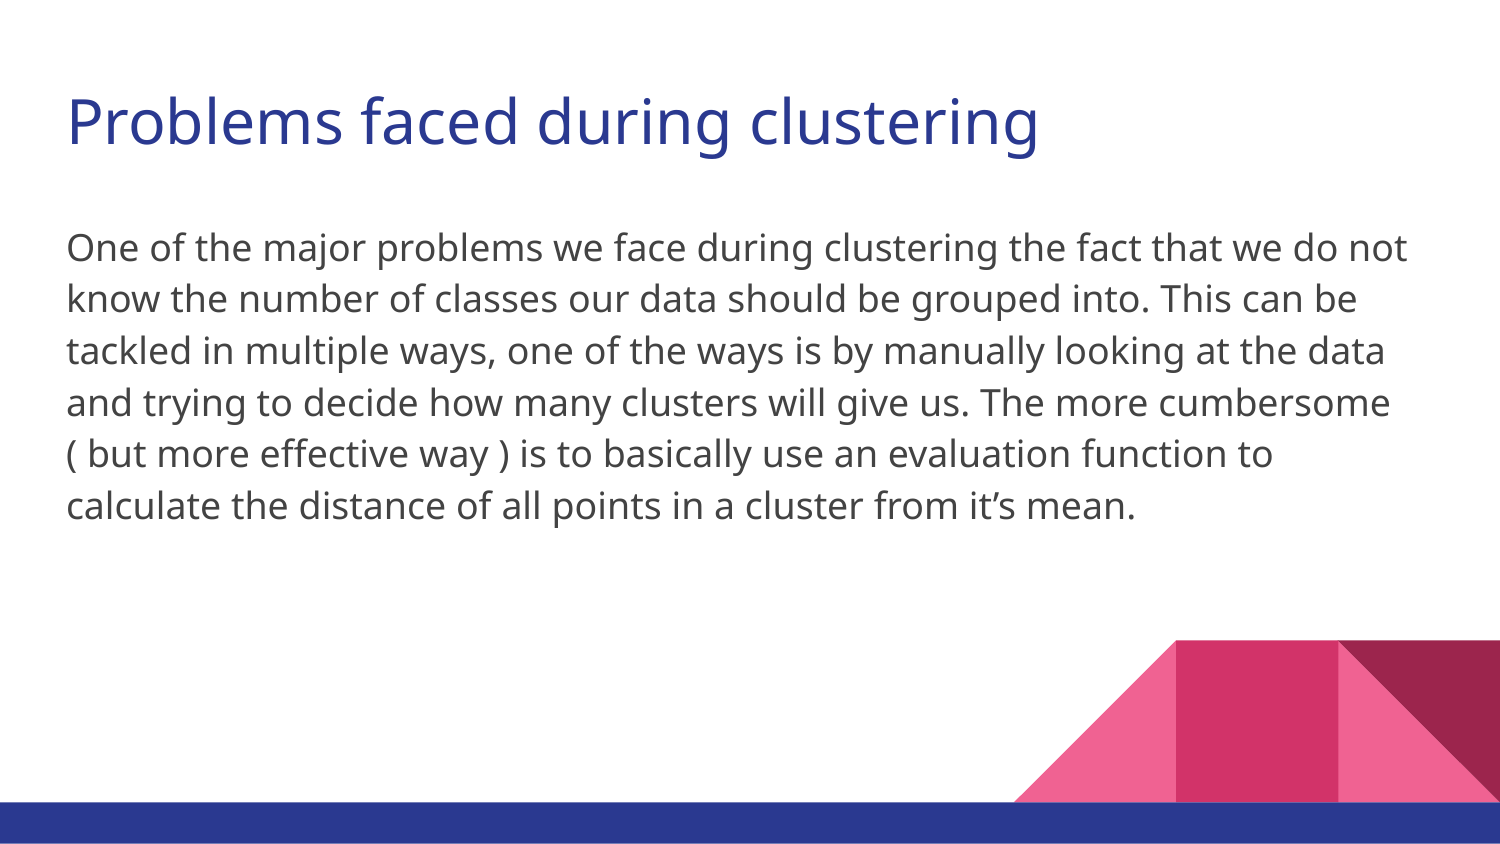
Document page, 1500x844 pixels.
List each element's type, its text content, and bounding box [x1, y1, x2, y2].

title Problems faced during clustering [51, 67, 1449, 167]
list One of the major problems we face during clustering the fact that we do not know the number of classes our data should be grouped into. This can be tackled in multiple ways, one of the ways is by manually looking at the data and trying to decide how many clusters will give us. The more cumbersome ( but more effective way ) is to basically use an evaluation function to calculate the distance of all points in a cluster from it’s mean. [51, 201, 1449, 750]
